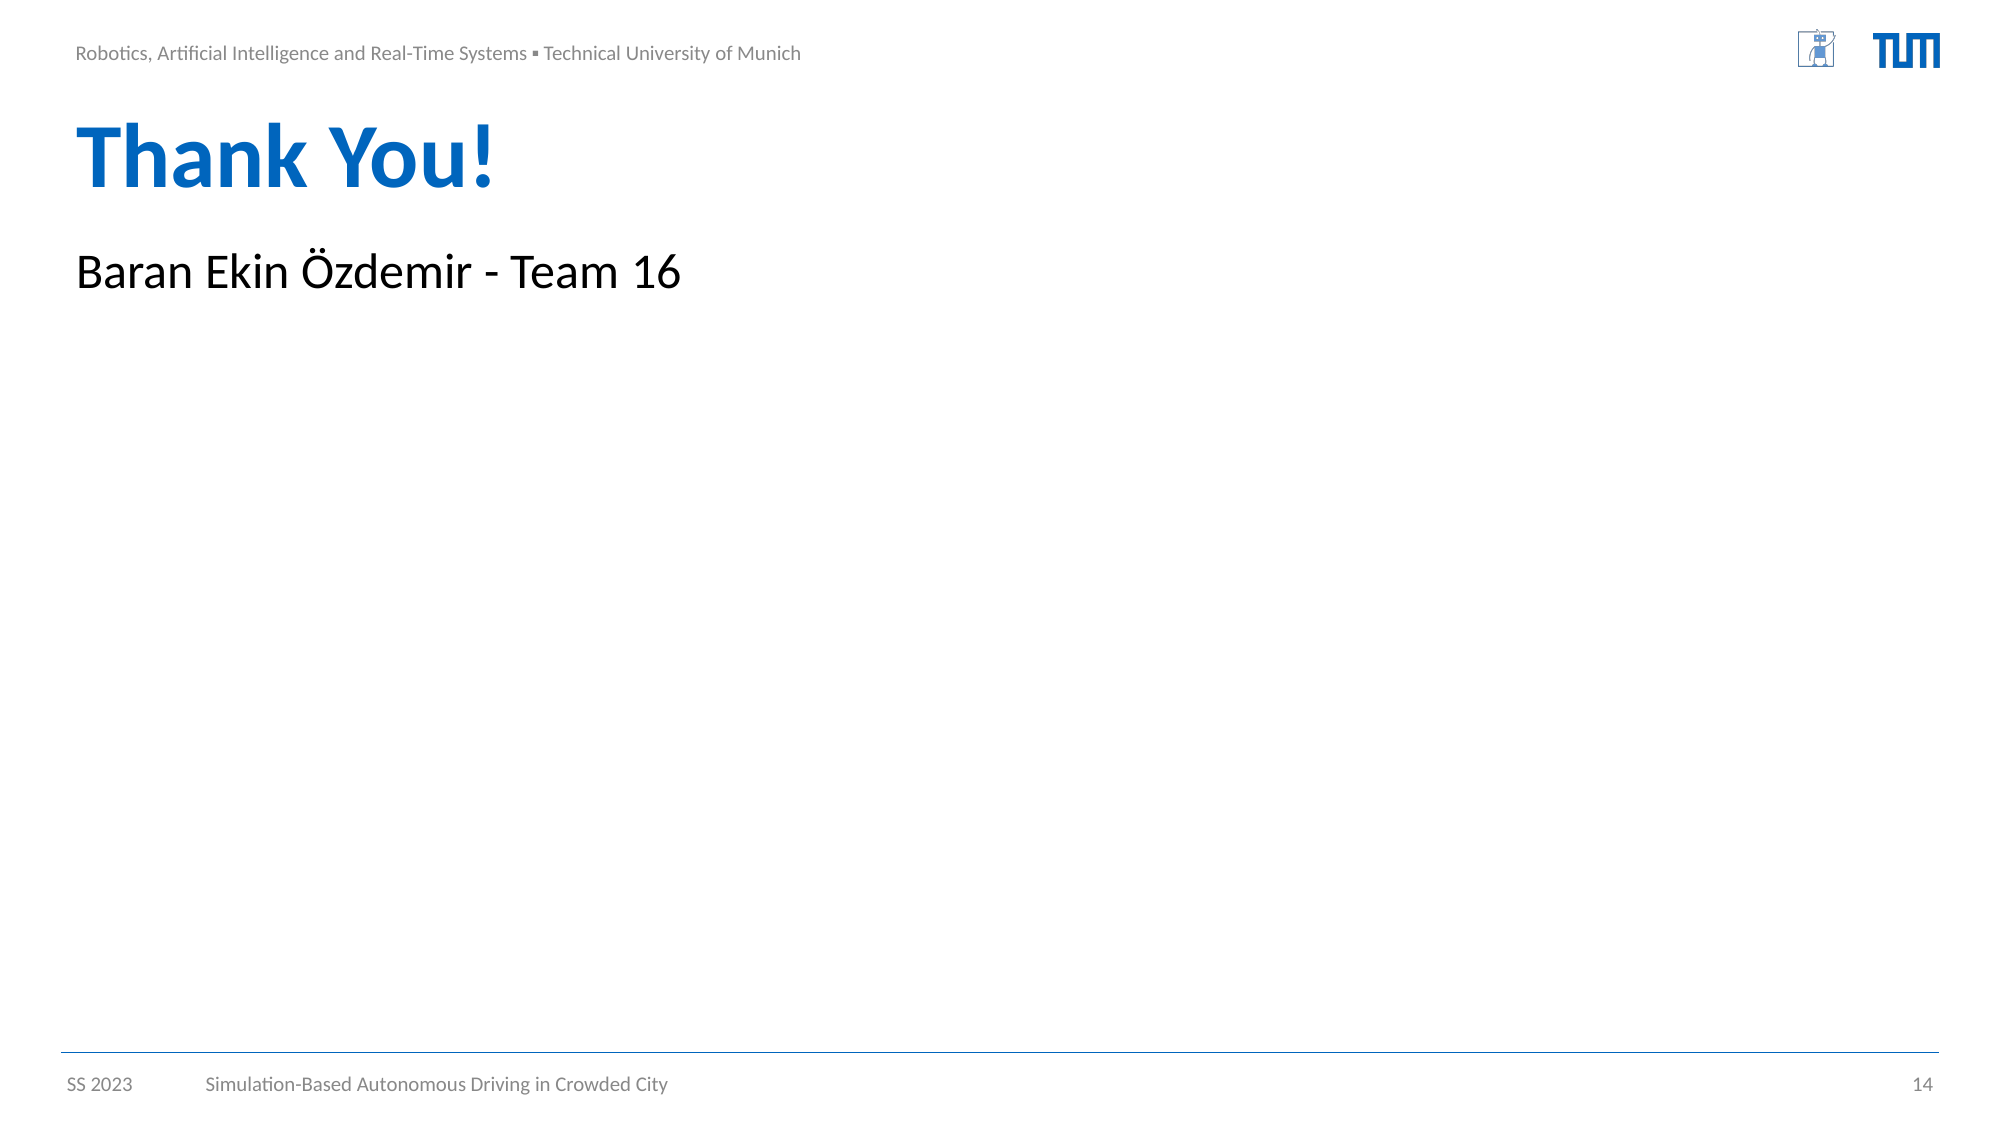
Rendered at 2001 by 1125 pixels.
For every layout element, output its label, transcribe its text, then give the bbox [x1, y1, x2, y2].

picture [1798, 29, 1836, 71]
title Thank You! [60, 102, 1940, 214]
slide_number ‹#› [1850, 1065, 1940, 1101]
list Baran Ekin Özdemir - Team 16 [60, 237, 1940, 1035]
slide_number SS 2023 [61, 1065, 173, 1101]
footer Simulation-Based Autonomous Driving in Crowded City [190, 1065, 1482, 1101]
picture [1873, 33, 1940, 68]
